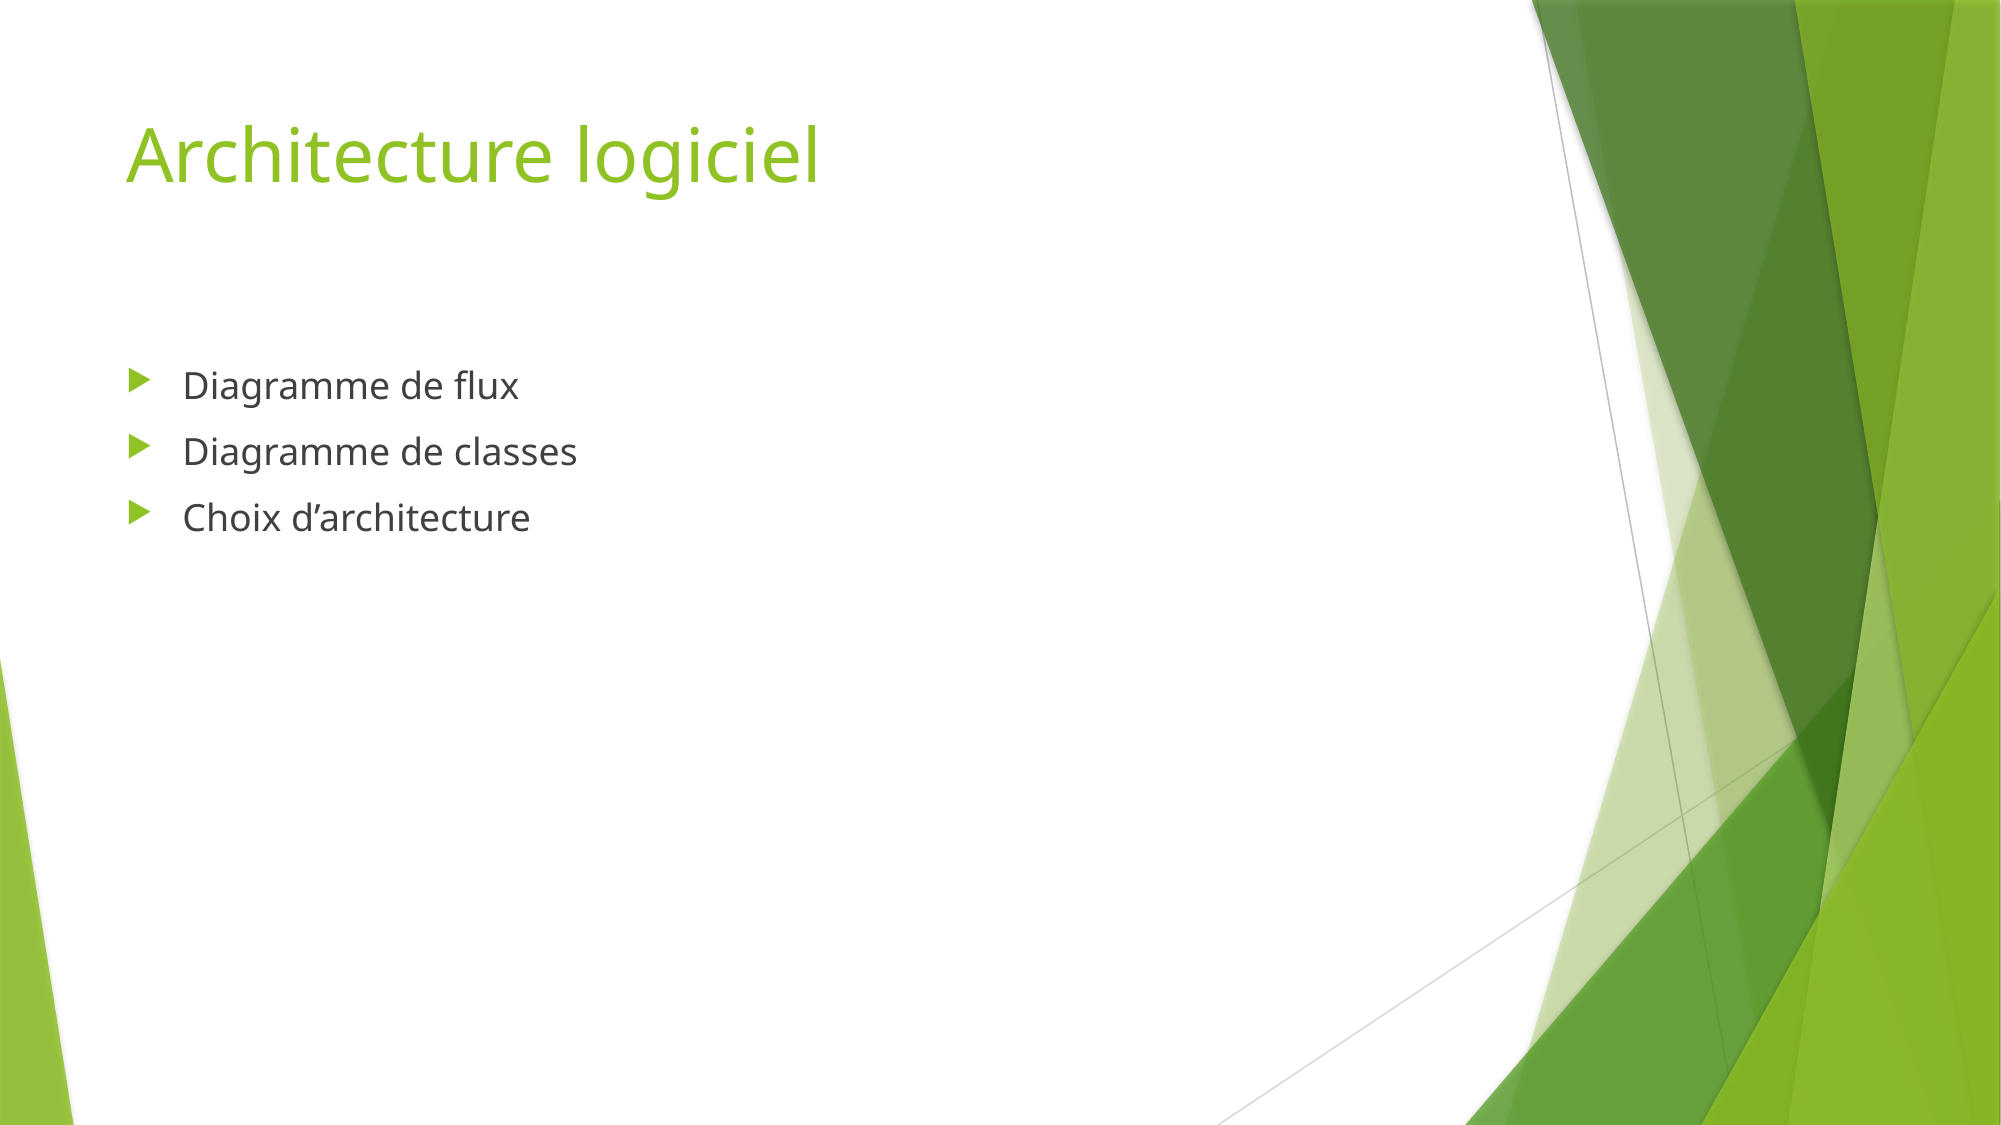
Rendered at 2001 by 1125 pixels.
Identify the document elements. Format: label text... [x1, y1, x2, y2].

title Architecture logiciel [111, 99, 1522, 317]
list Diagramme de flux Diagramme de classes Choix d’architecture [111, 354, 1522, 992]
